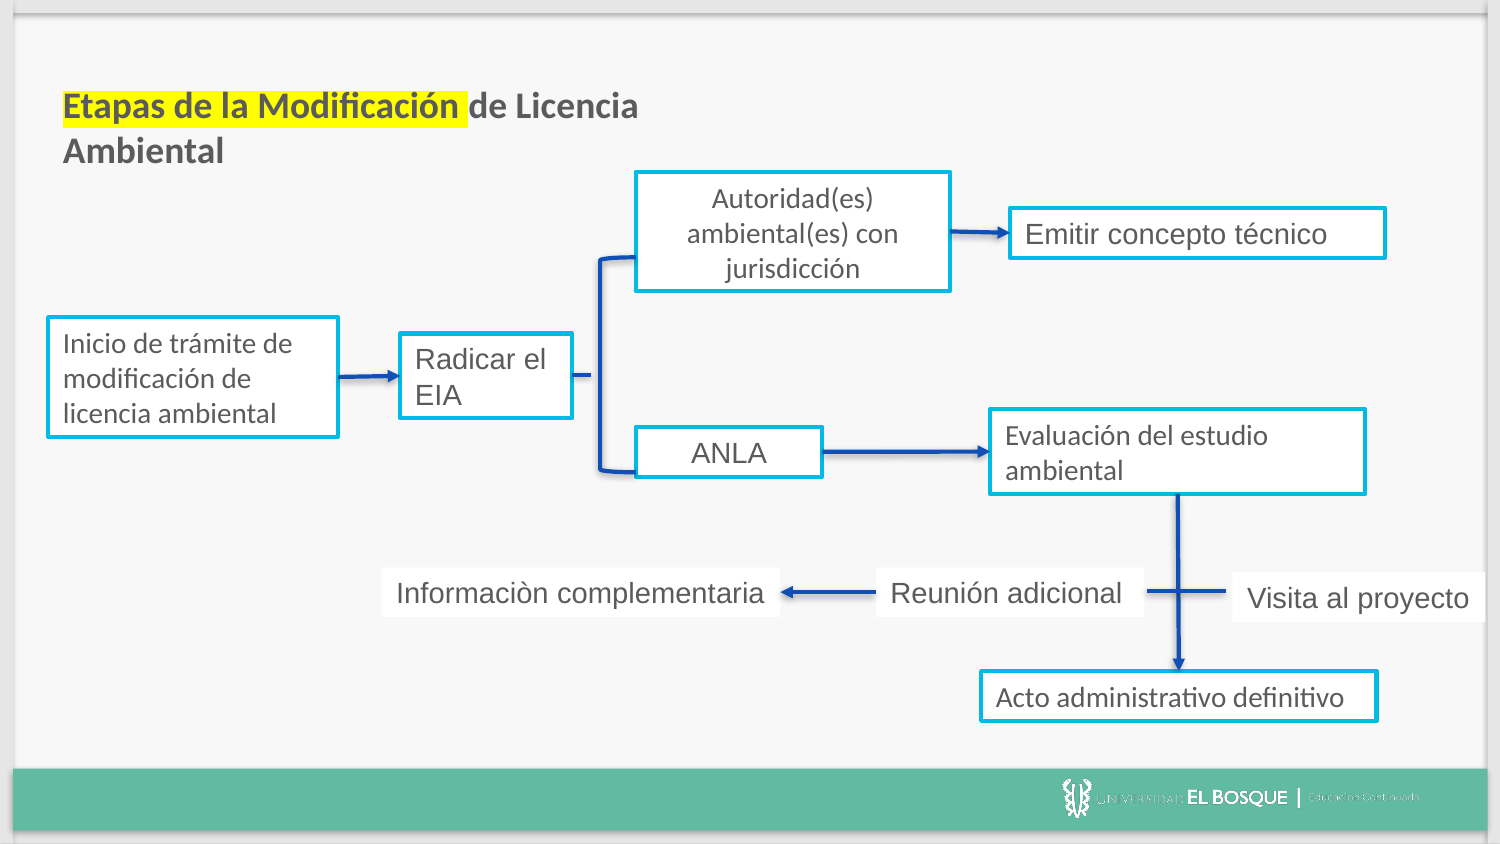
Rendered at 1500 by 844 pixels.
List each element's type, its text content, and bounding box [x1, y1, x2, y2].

picture [1055, 769, 1425, 827]
text_box Evaluación del estudio ambiental [988, 407, 1367, 496]
text_box Reunión adicional [874, 565, 1147, 619]
text_box Inicio de trámite de modificación de licencia ambiental [46, 315, 340, 439]
text_box Visita al proyecto [1230, 570, 1487, 624]
text_box [598, 255, 636, 475]
text_box Emitir concepto técnico [1008, 206, 1387, 260]
text_box Informaciòn complementaria [379, 565, 782, 619]
text_box ANLA [639, 425, 824, 479]
text_box Radicar el EIA [398, 331, 574, 420]
text_box Etapas de la Modificación de Licencia Ambiental [48, 74, 799, 179]
text_box Acto administrativo definitivo [979, 669, 1379, 723]
text_box Autoridad(es) ambiental(es) con jurisdicción [634, 170, 952, 293]
